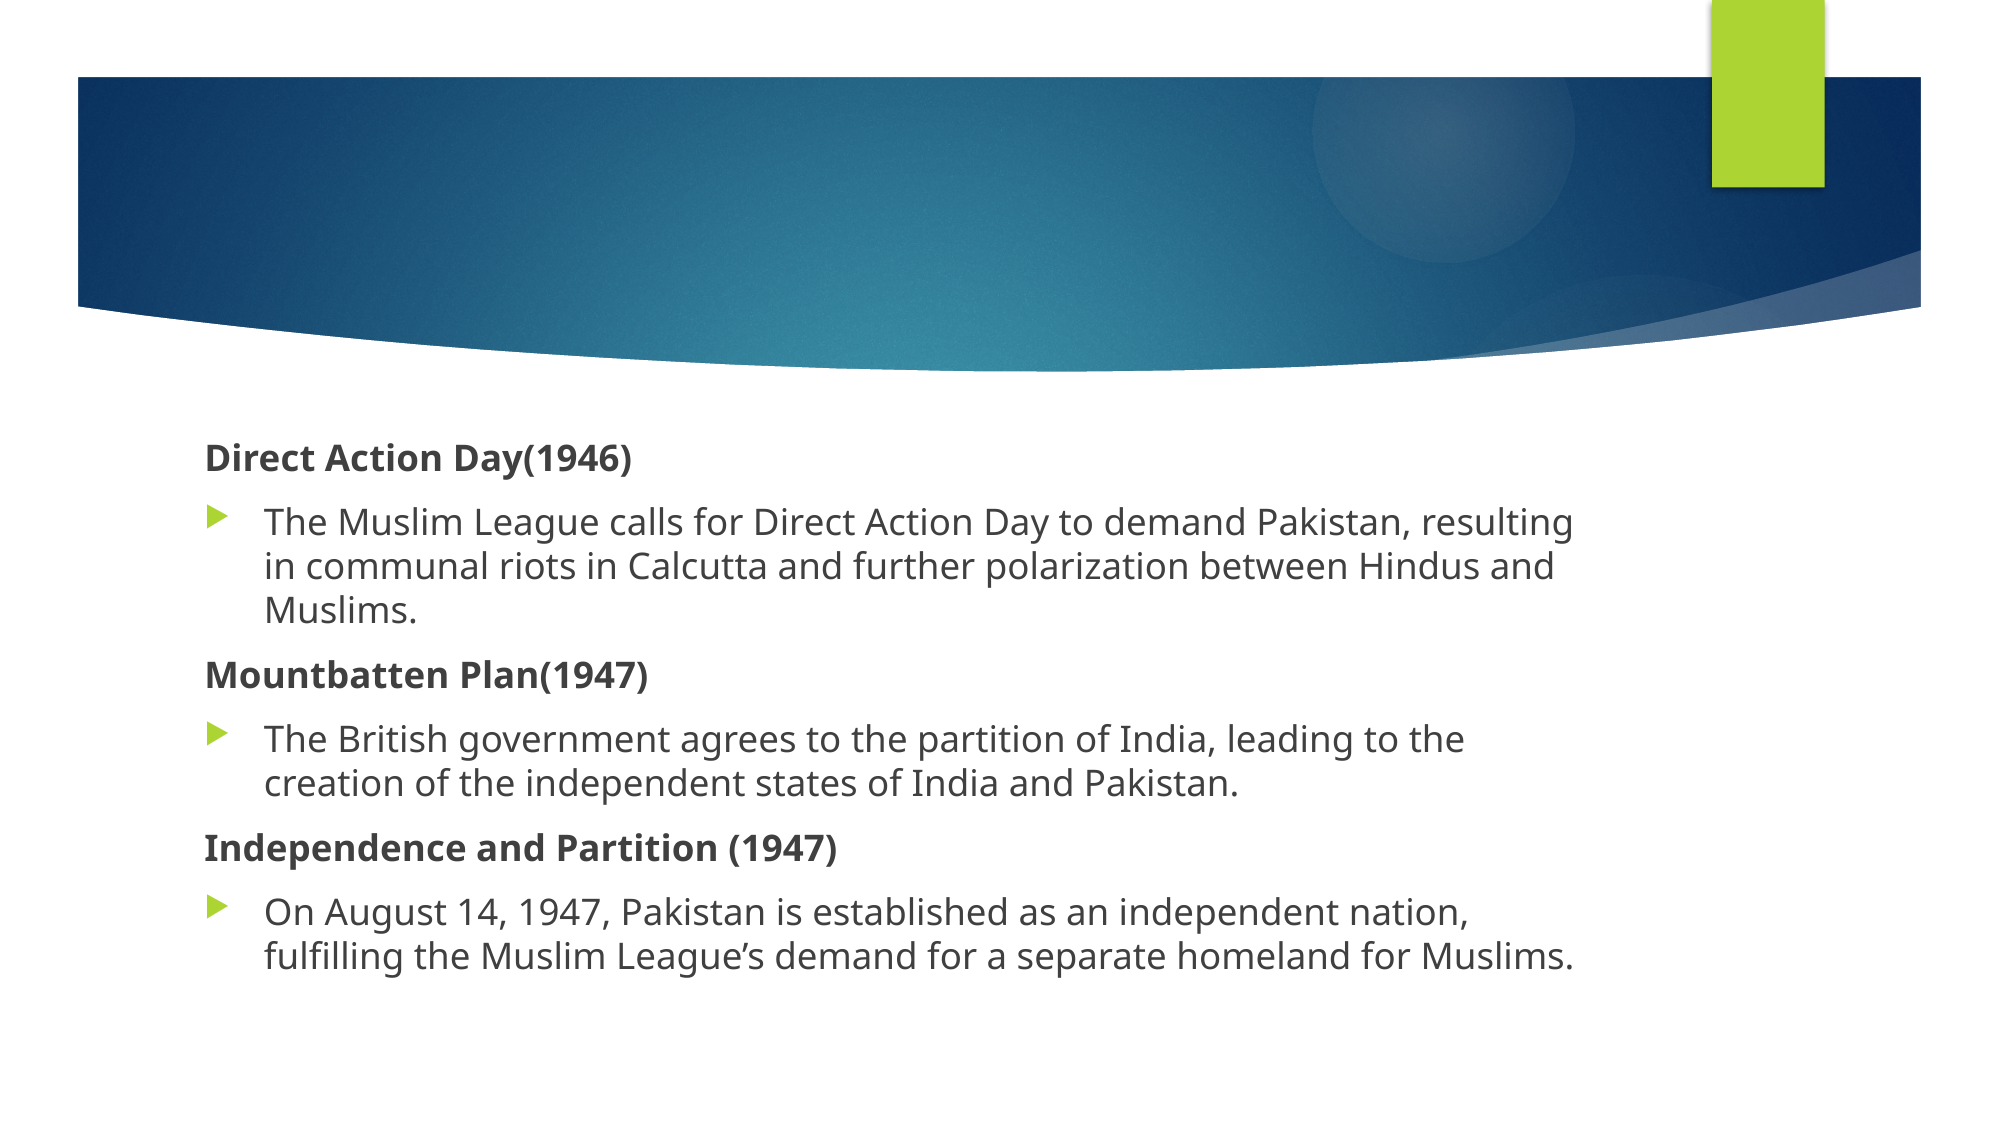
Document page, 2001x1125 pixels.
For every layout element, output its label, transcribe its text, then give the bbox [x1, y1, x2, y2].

list Direct Action Day(1946) The Muslim League calls for Direct Action Day to demand Pakistan, resulting in communal riots in Calcutta and further polarization between Hindus and Muslims. Mountbatten Plan(1947) The British government agrees to the partition of India, leading to the creation of the independent states of India and Pakistan. Independence and Partition (1947) On August 14, 1947, Pakistan is established as an independent nation, fulfilling the Muslim League’s demand for a separate homeland for Muslims. [189, 427, 1627, 988]
